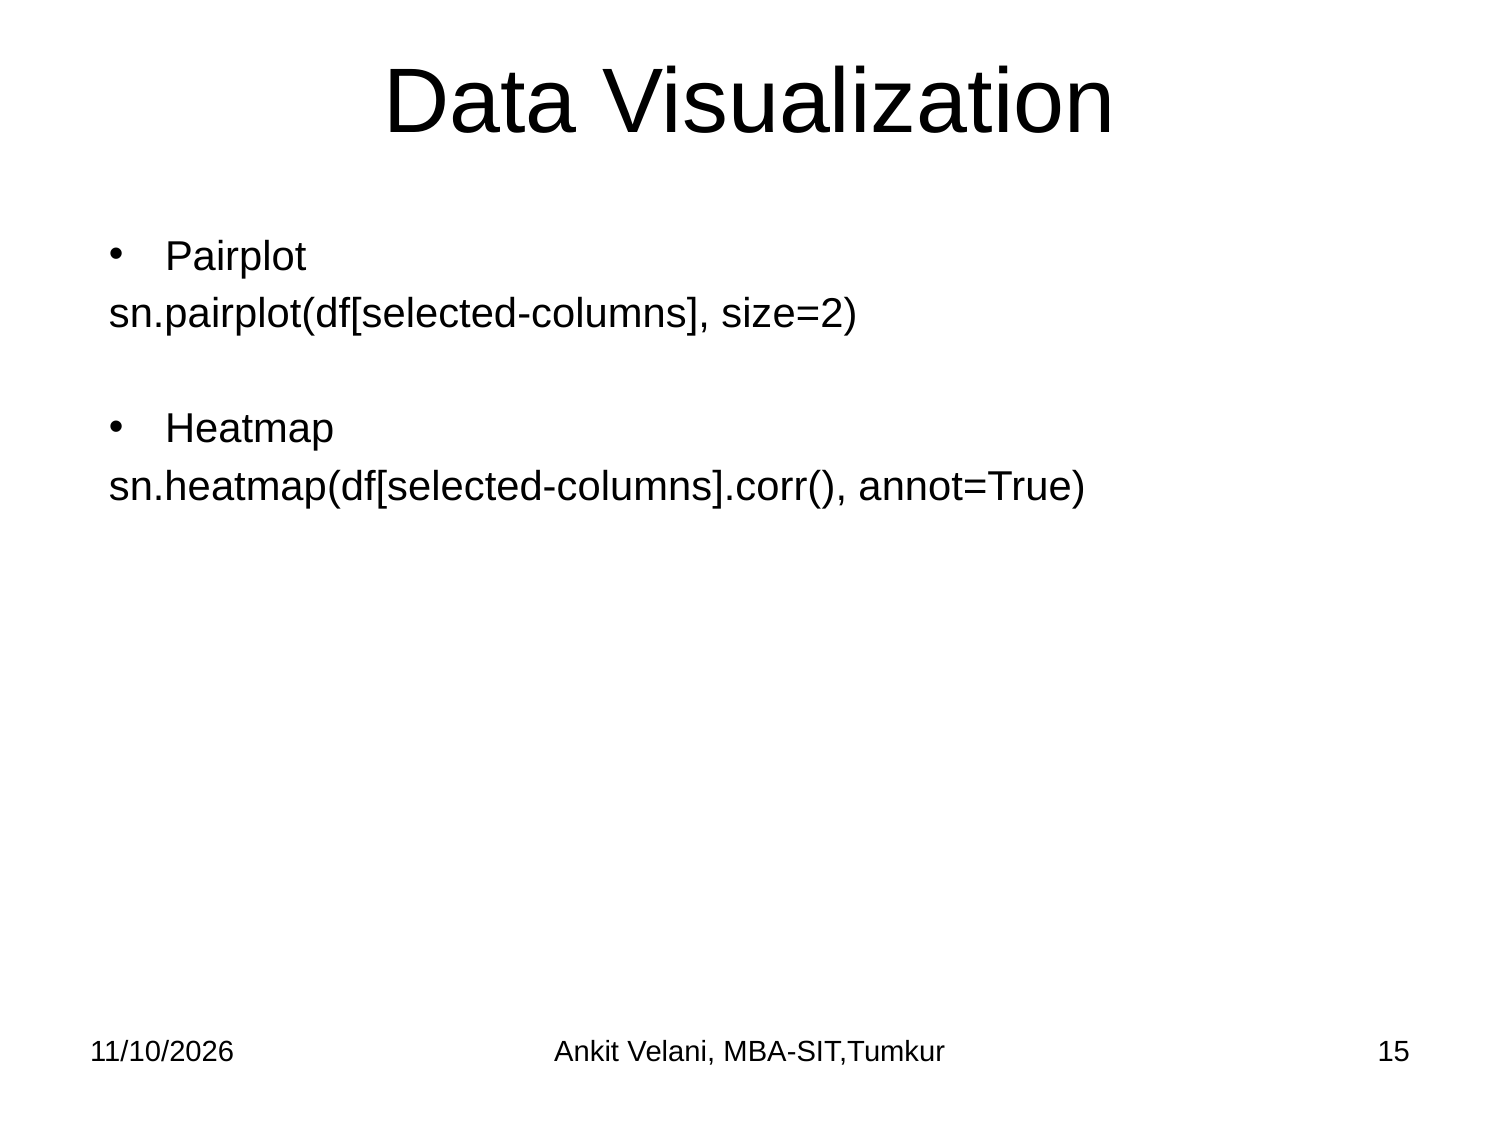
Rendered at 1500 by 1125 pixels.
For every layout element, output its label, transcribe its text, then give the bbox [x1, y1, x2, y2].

footer Ankit Velani, MBA-SIT,Tumkur [512, 1024, 988, 1103]
title Data Visualization [75, 2, 1425, 163]
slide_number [75, 1024, 425, 1103]
slide_number 15 [1074, 1024, 1425, 1103]
list Pairplot sn.pairplot(df[selected-columns], size=2) Heatmap sn.heatmap(df[selected-columns].corr(), annot=True) [75, 163, 1425, 984]
